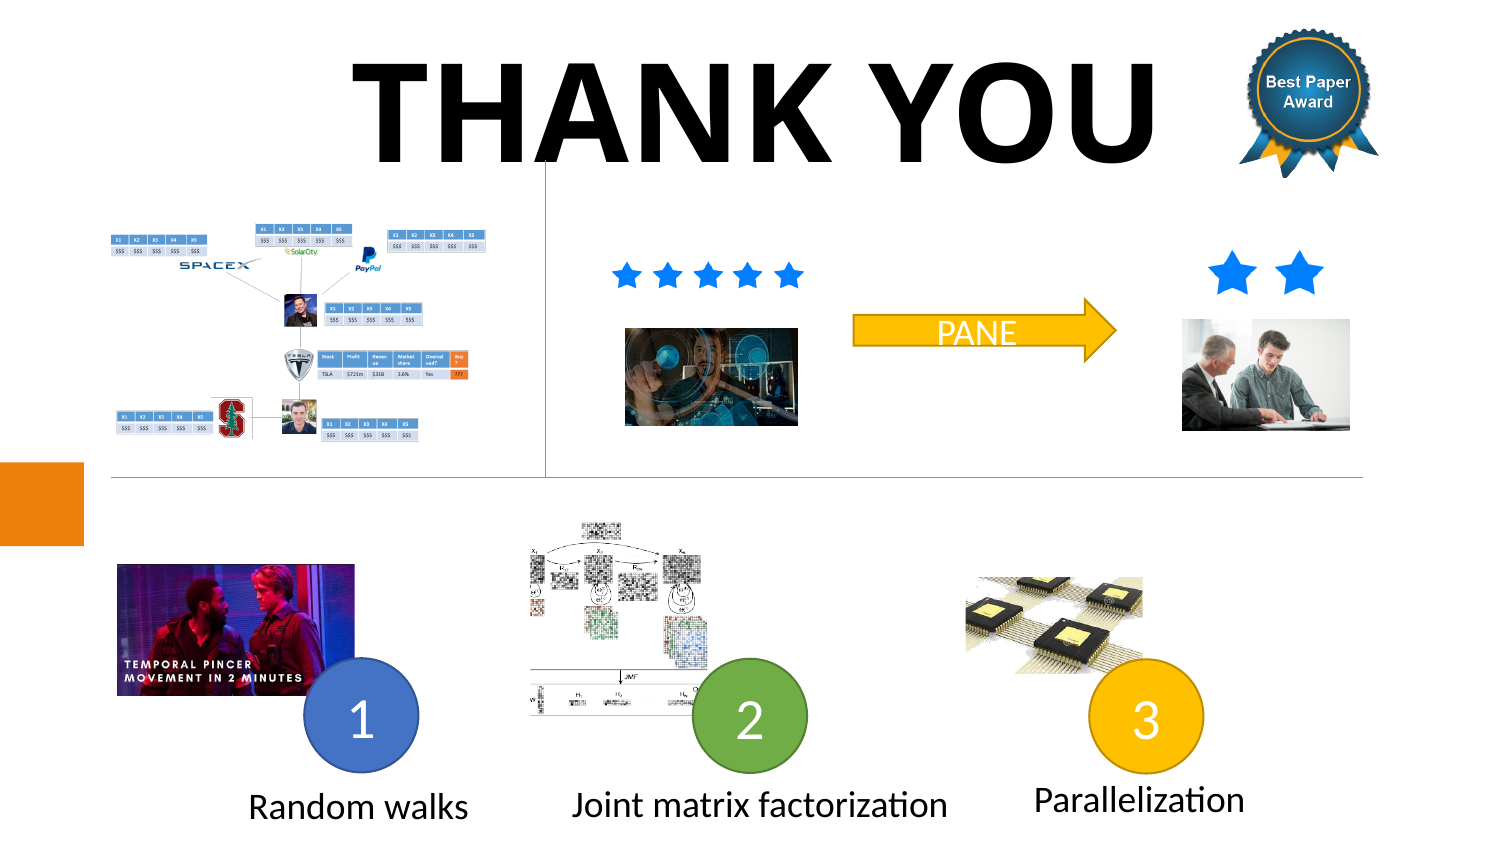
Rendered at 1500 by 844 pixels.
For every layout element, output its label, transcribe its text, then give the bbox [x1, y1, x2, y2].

text_box Random walks [233, 774, 490, 835]
picture [965, 577, 1143, 674]
text_box 2 [691, 657, 809, 774]
picture [530, 520, 708, 716]
picture [1207, 26, 1409, 178]
picture [610, 210, 804, 426]
title THANK YOU [335, 31, 1397, 205]
text_box 3 [1088, 658, 1205, 775]
text_box PANE [852, 297, 1118, 364]
text_box 1 [303, 657, 420, 774]
picture [110, 223, 486, 443]
picture [1182, 225, 1350, 431]
text_box Parallelization [1019, 767, 1308, 828]
text_box Joint matrix factorization [557, 773, 1192, 833]
picture [117, 564, 355, 696]
